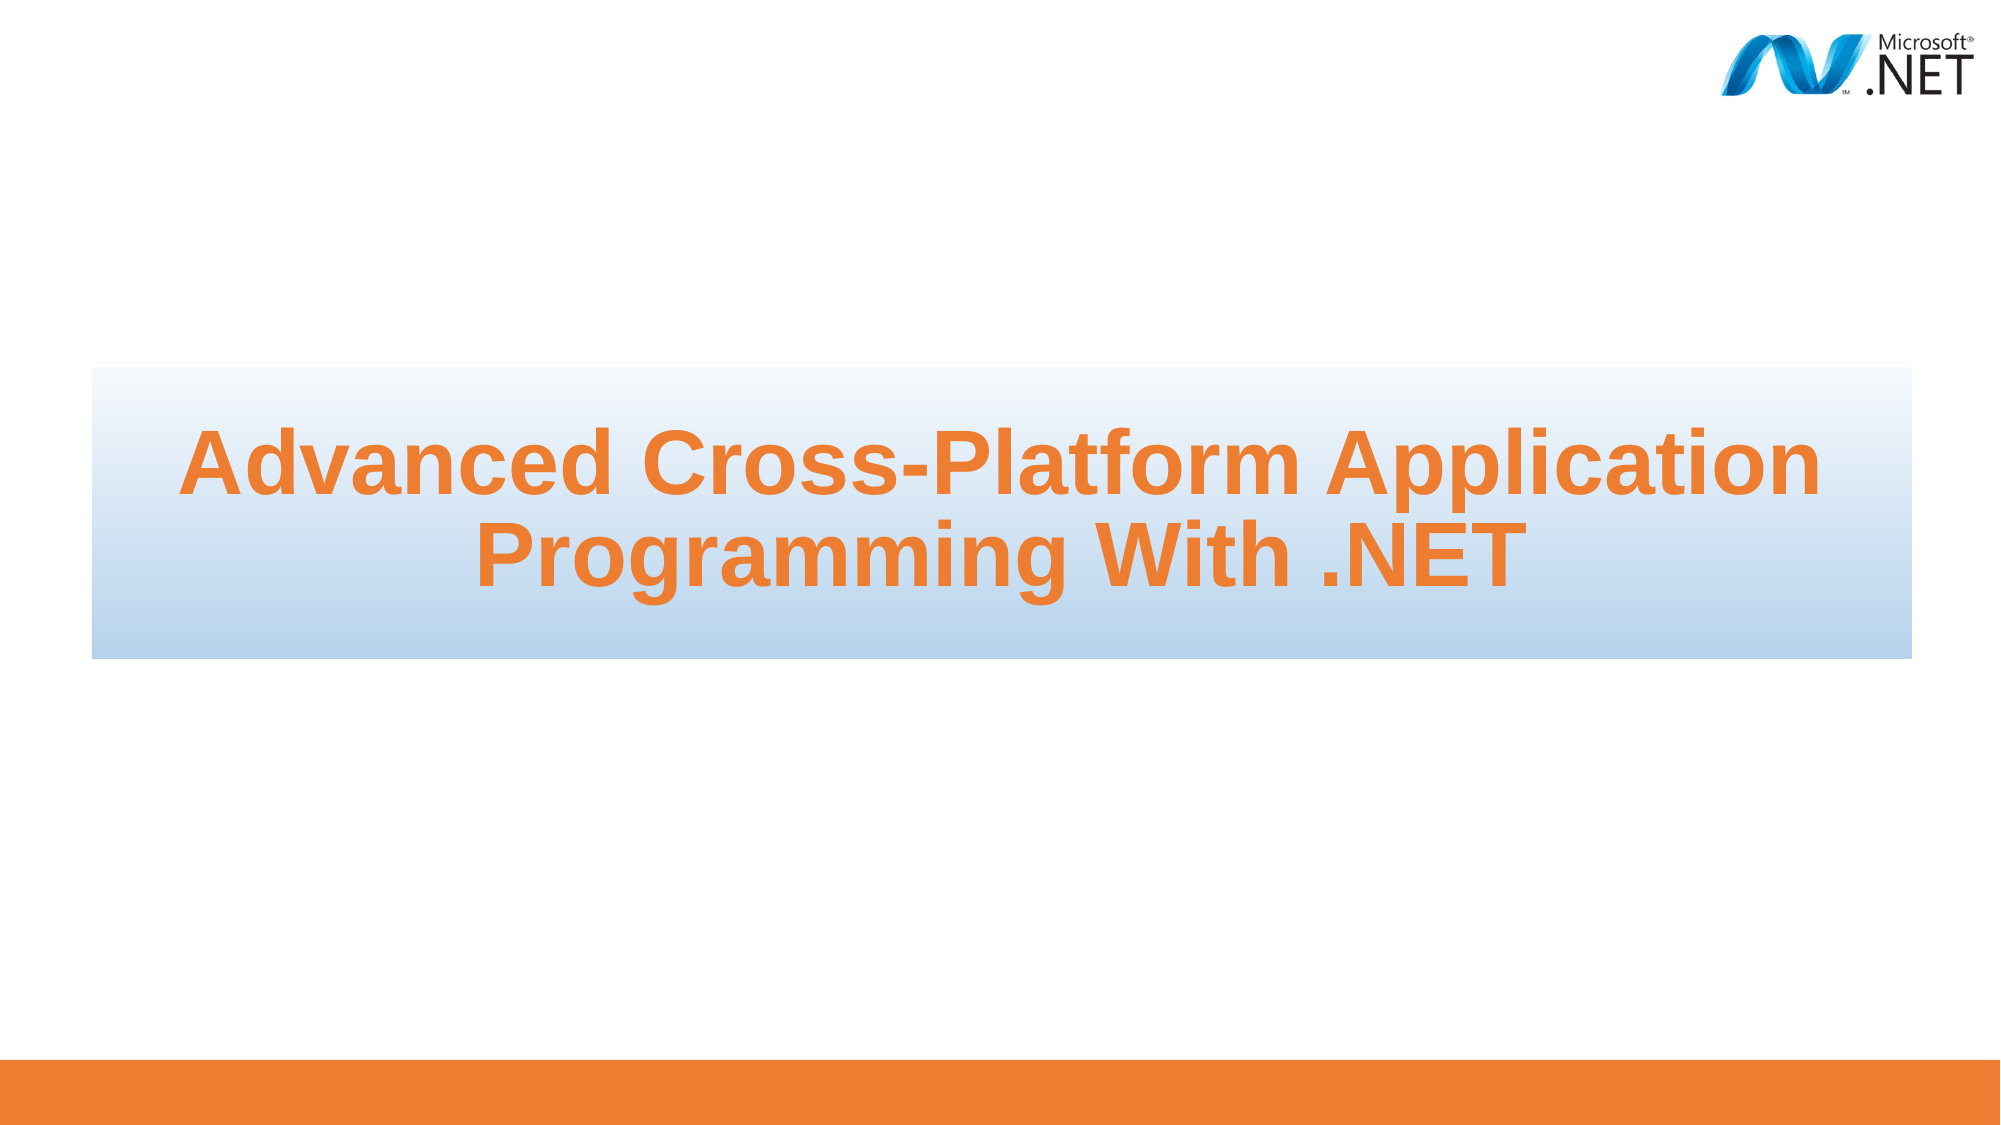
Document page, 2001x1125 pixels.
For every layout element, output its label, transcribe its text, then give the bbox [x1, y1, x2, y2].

title Advanced Cross-Platform Application Programming With .NET [91, 367, 1912, 659]
picture [1685, 0, 2001, 129]
